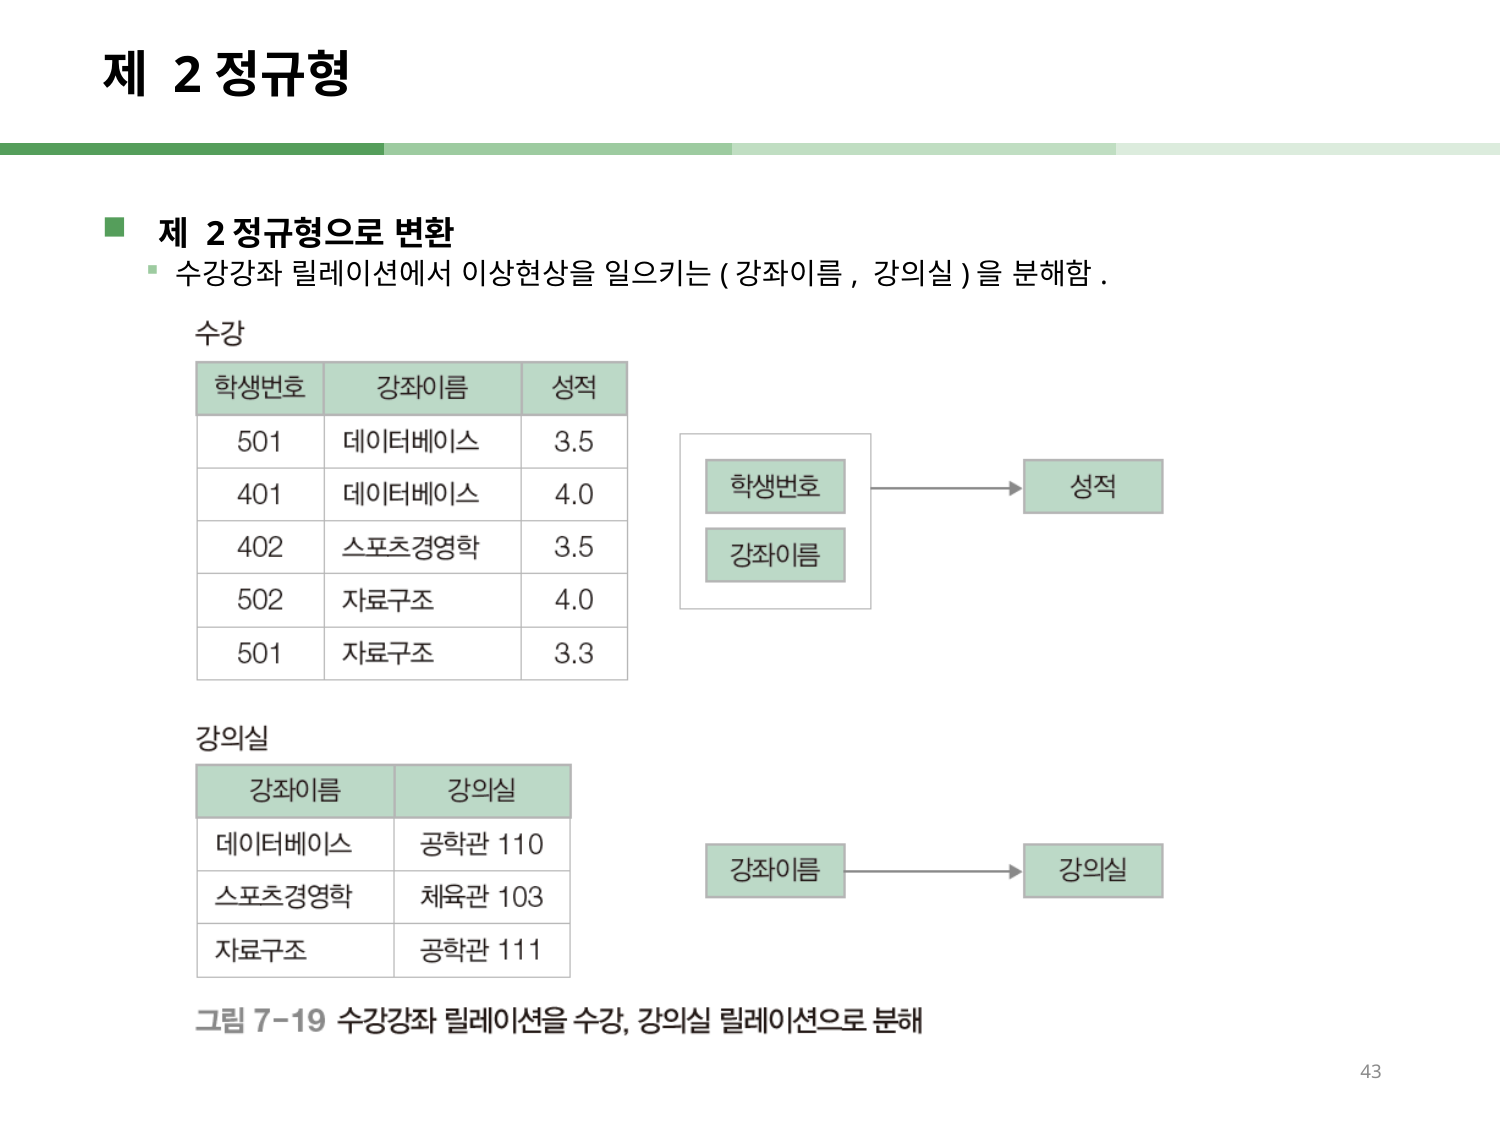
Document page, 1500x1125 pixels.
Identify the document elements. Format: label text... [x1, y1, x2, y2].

picture [171, 295, 1187, 1049]
slide_number 43 [1059, 1042, 1397, 1103]
list 제 2정규형으로 변환 수강강좌 릴레이션에서 이상현상을 일으키는(강좌이름, 강의실)을 분해함. [86, 184, 1434, 1071]
title 제 2정규형 [86, 30, 1328, 121]
